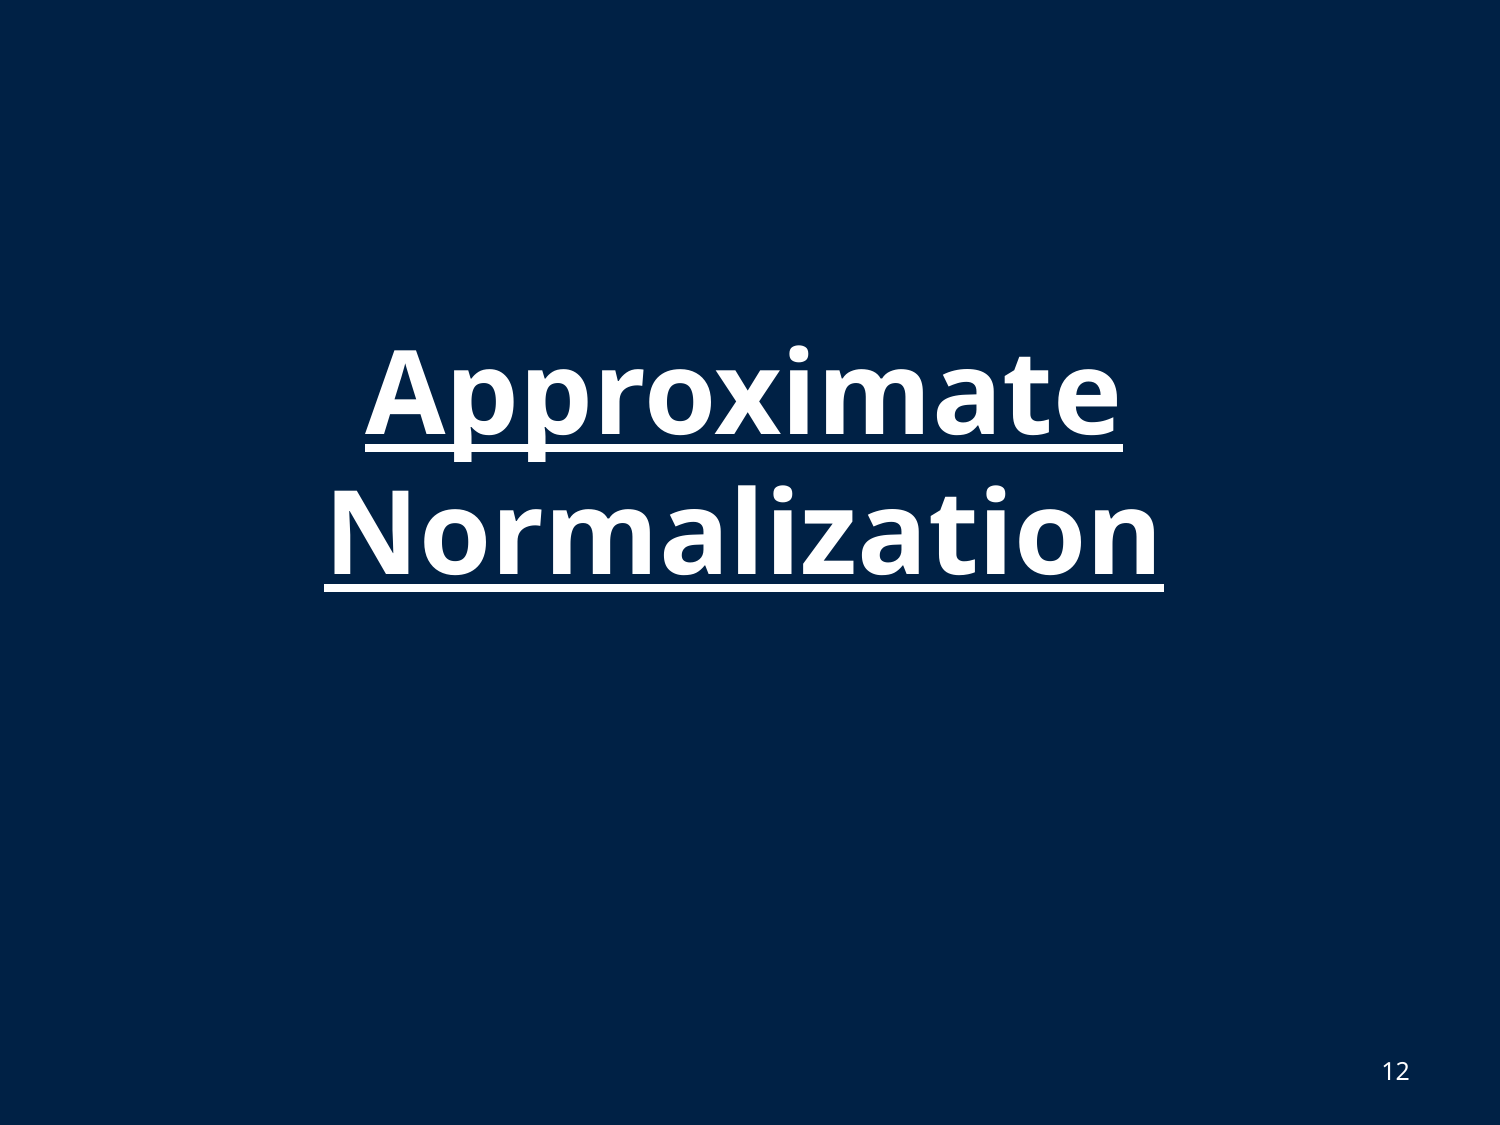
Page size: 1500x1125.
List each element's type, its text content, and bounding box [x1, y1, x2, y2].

slide_number 12 [1074, 1042, 1425, 1103]
title Approximate Normalization [106, 310, 1382, 535]
